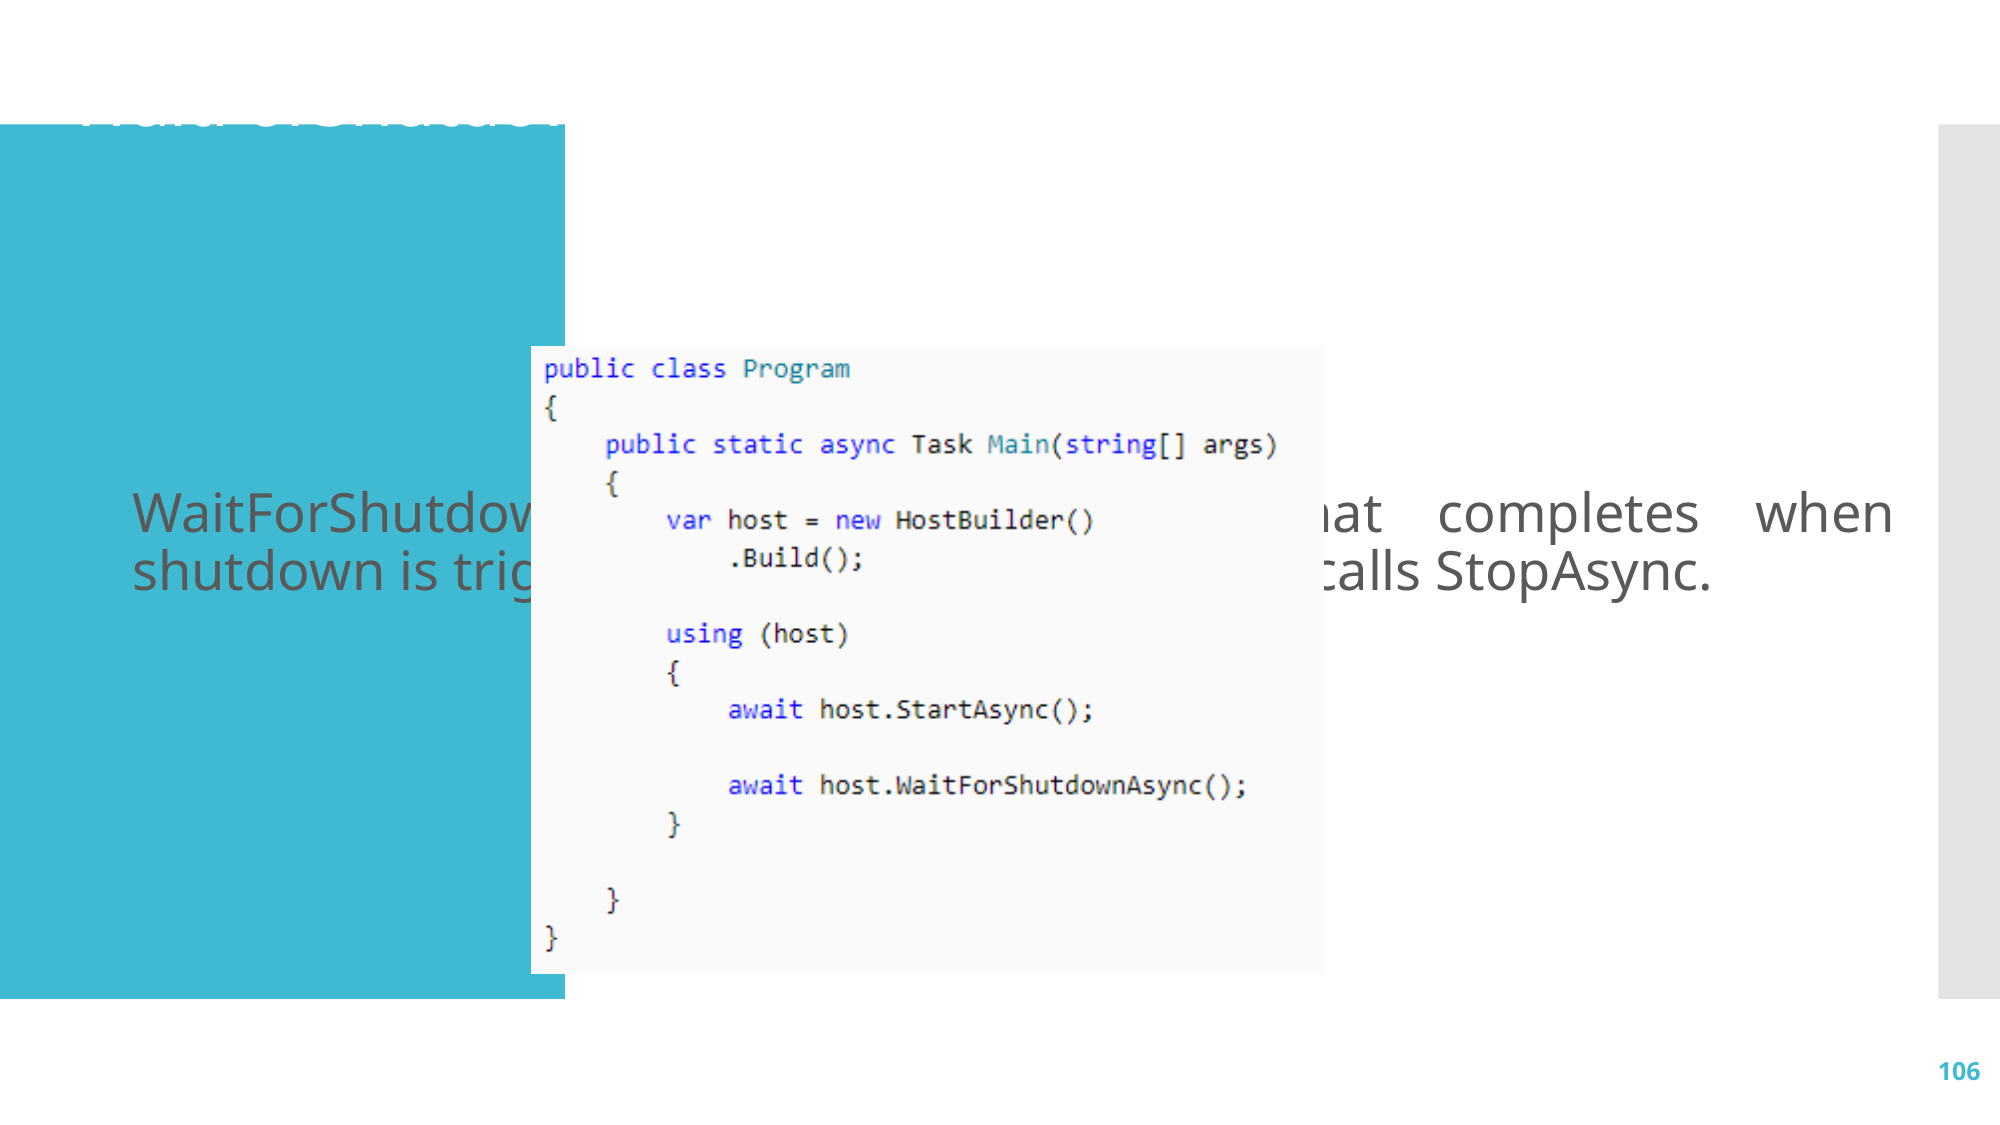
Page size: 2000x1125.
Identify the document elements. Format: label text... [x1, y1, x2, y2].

slide_number 106 [1744, 1042, 1996, 1103]
picture [530, 346, 1324, 975]
title WaitForShutdownAsync [54, 59, 1880, 150]
list WaitForShutdownAsync returns a Task that completes when shutdown is triggered via the given token and calls StopAsync. [87, 181, 1913, 907]
